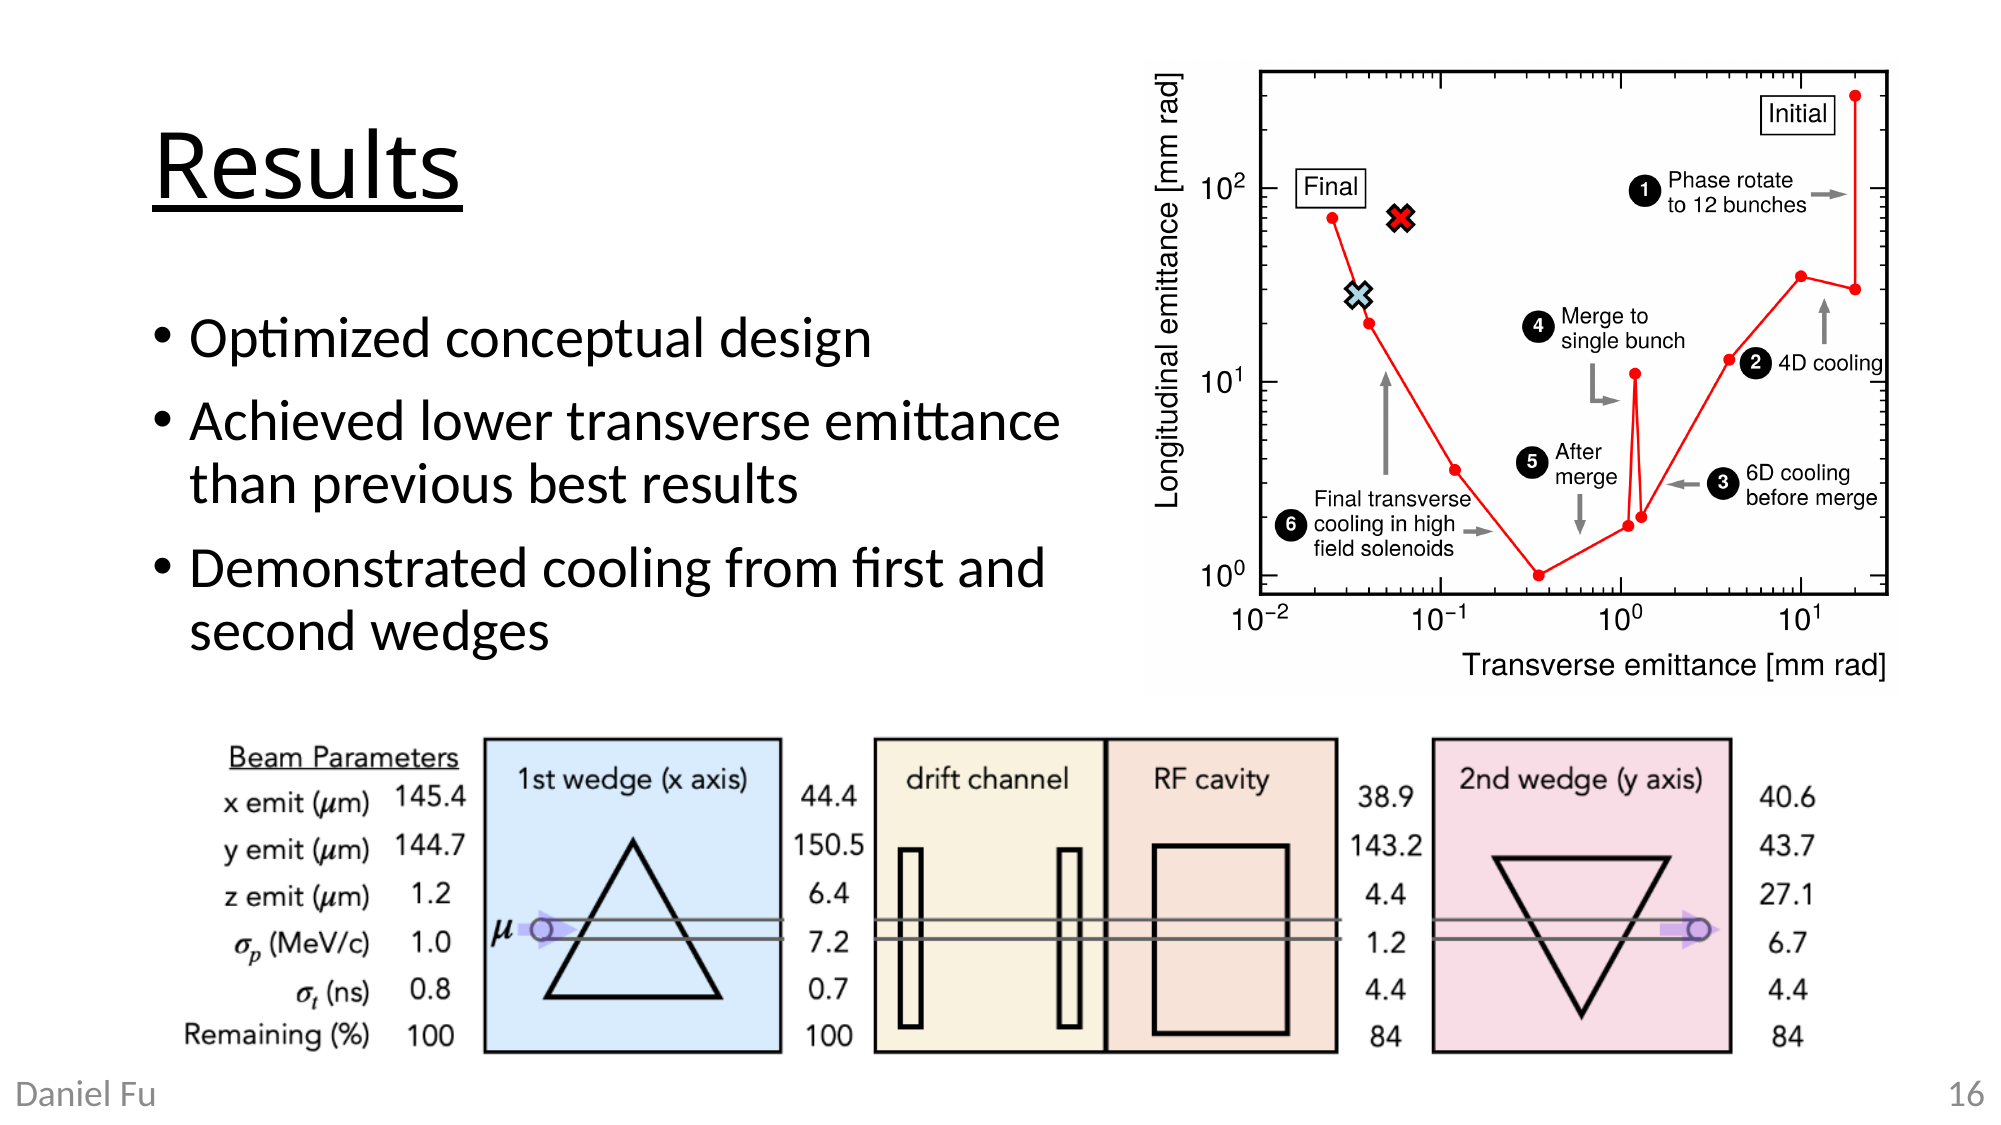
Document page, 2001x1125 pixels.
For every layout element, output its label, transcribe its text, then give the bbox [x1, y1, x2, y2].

slide_number 16 [1550, 1061, 2000, 1122]
footer Daniel Fu [0, 1061, 450, 1122]
title Results [137, 59, 1142, 278]
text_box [174, 729, 1826, 1066]
text_box Optimized conceptual design Achieved lower transverse emittance than previous best results Demonstrated cooling from first and second wedges [137, 299, 1099, 722]
picture [1142, 59, 1899, 694]
